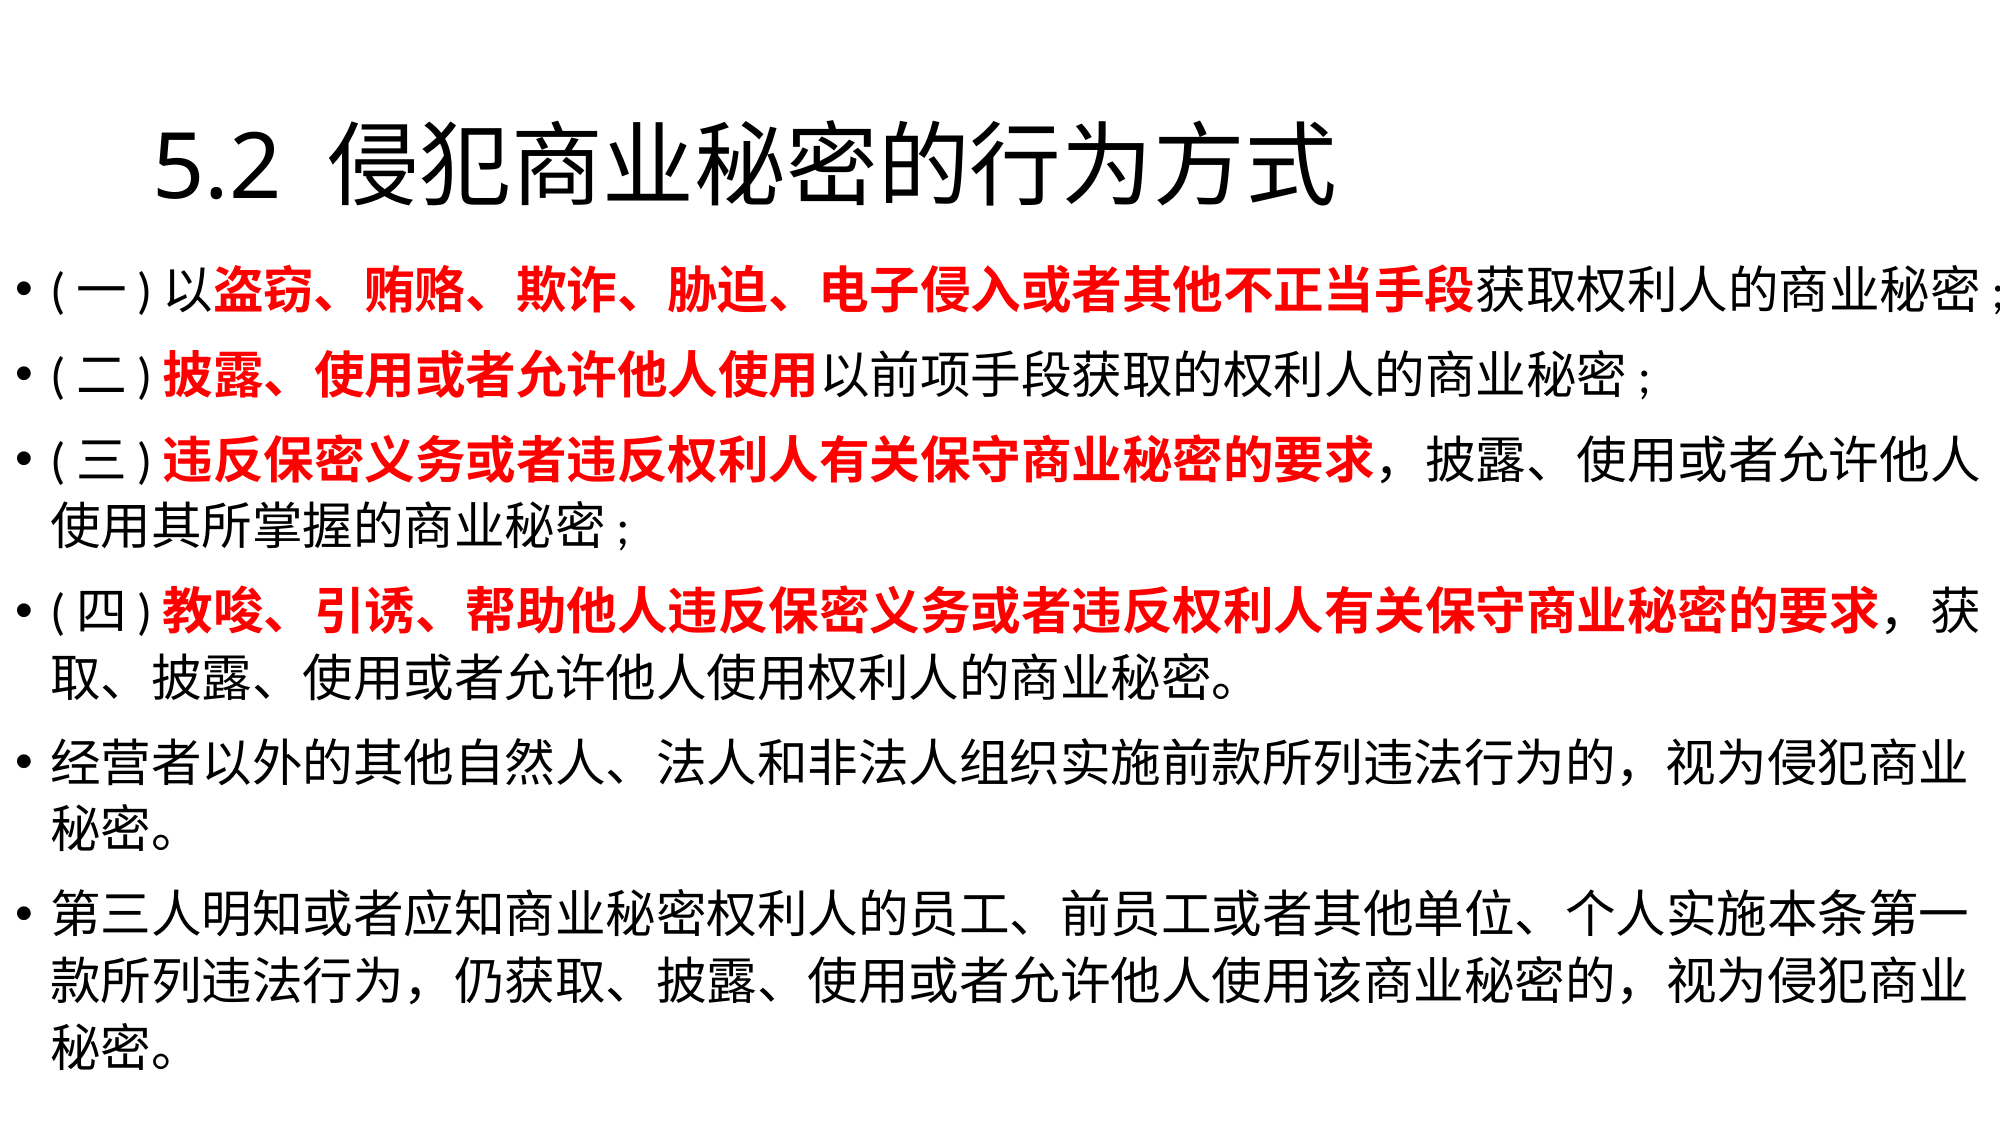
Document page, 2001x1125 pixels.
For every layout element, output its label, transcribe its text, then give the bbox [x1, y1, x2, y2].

title 5.2 侵犯商业秘密的行为方式 [137, 59, 1863, 244]
list (一)以盗窃、贿赂、欺诈、胁迫、电子侵入或者其他不正当手段获取权利人的商业秘密; (二)披露、使用或者允许他人使用以前项手段获取的权利人的商业秘密; (三)违反保密义务或者违反权利人有关保守商业秘密的要求，披露、使用或者允许他人使用其所掌握的商业秘密; (四)教唆、引诱、帮助他人违反保密义务或者违反权利人有关保守商业秘密的要求，获取、披露、使用或者允许他人使用权利人的商业秘密。 经营者以外的其他自然人、法人和非法人组织实施前款所列违法行为的，视为侵犯商业秘密。 第三人明知或者应知商业秘密权利人的员工、前员工或者其他单位、个人实施本条第一款所列违法行为，仍获取、披露、使用或者允许他人使用该商业秘密的，视为侵犯商业秘密。 [0, 244, 2000, 1125]
